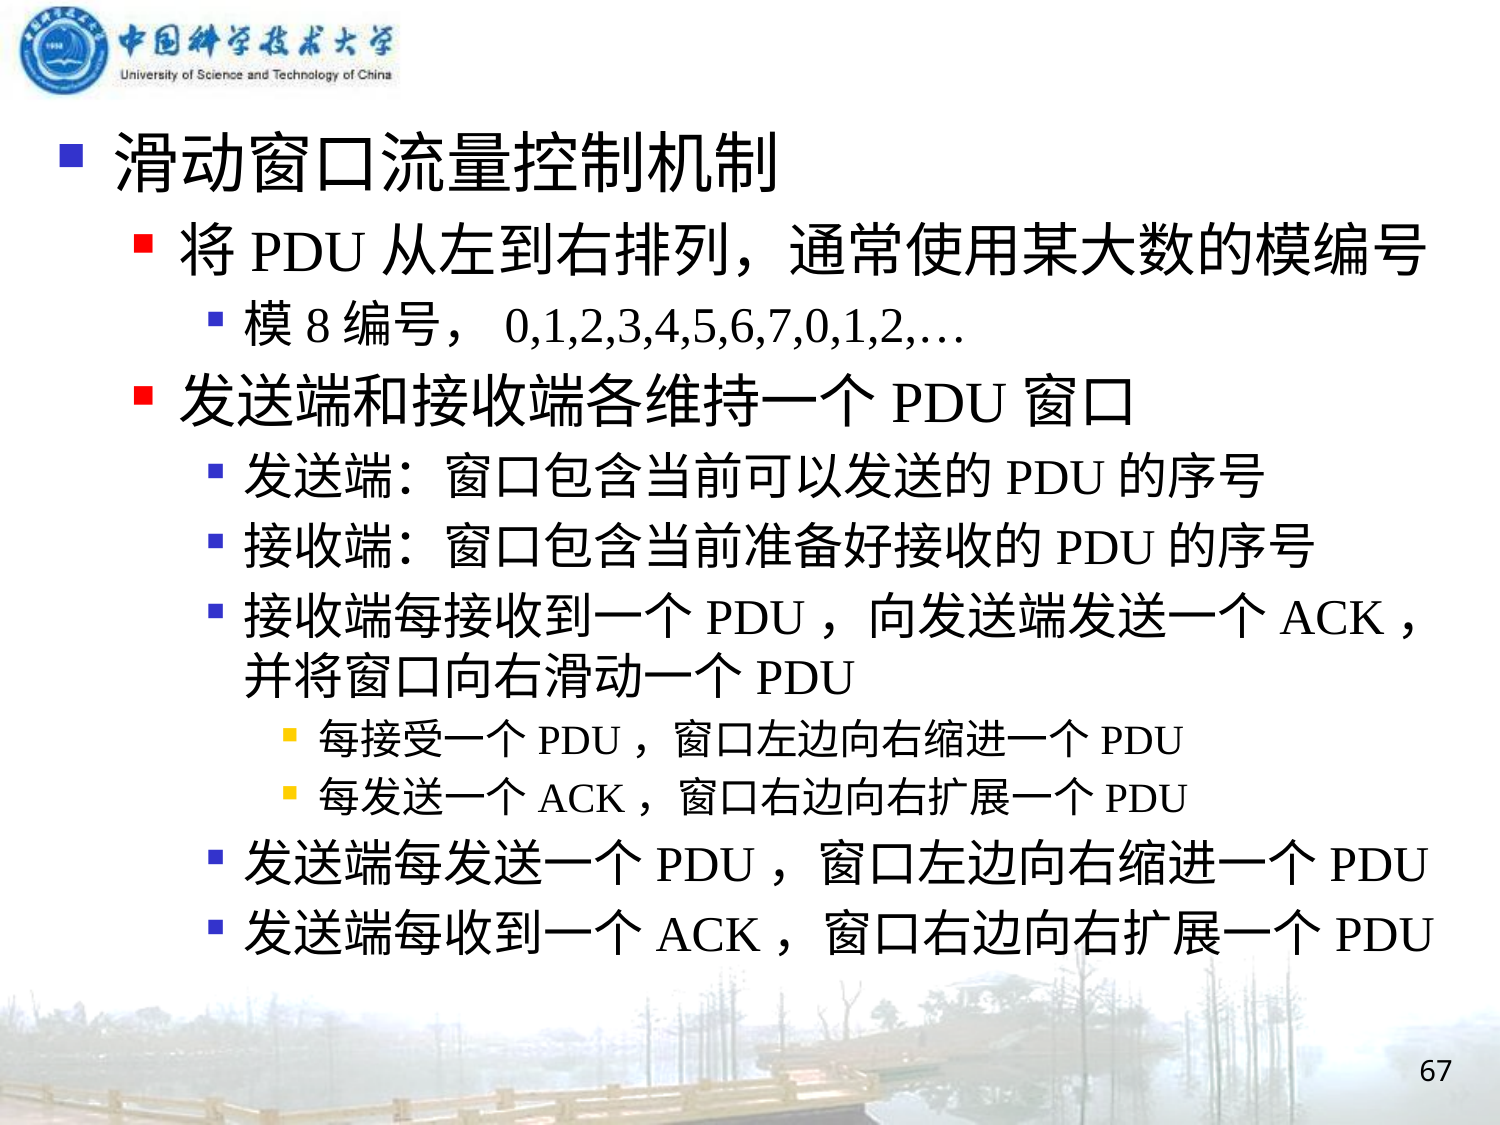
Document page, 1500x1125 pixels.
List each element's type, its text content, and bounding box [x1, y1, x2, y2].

slide_number 67 [1154, 1023, 1468, 1100]
table_cell 1 [0, 940, 1500, 1125]
list 滑动窗口流量控制机制 将PDU从左到右排列，通常使用某大数的模编号 模8编号，0,1,2,3,4,5,6,7,0,1,2,… 发送端和接收端各维持一个PDU窗口 发送端：窗口包含当前可以发送的PDU的序号 接收端：窗口包含当前准备好接收的PDU的序号 接收端每接收到一个PDU，向发送端发送一个ACK，并将窗口向右滑动一个PDU 每接受一个PDU，窗口左边向右缩进一个PDU 每发送一个ACK，窗口右边向右扩展一个PDU 发送端每发送一个PDU，窗口左边向右缩进一个PDU 发送端每收到一个ACK，窗口右边向右扩展一个PDU [40, 113, 1470, 1007]
picture [0, 0, 422, 103]
